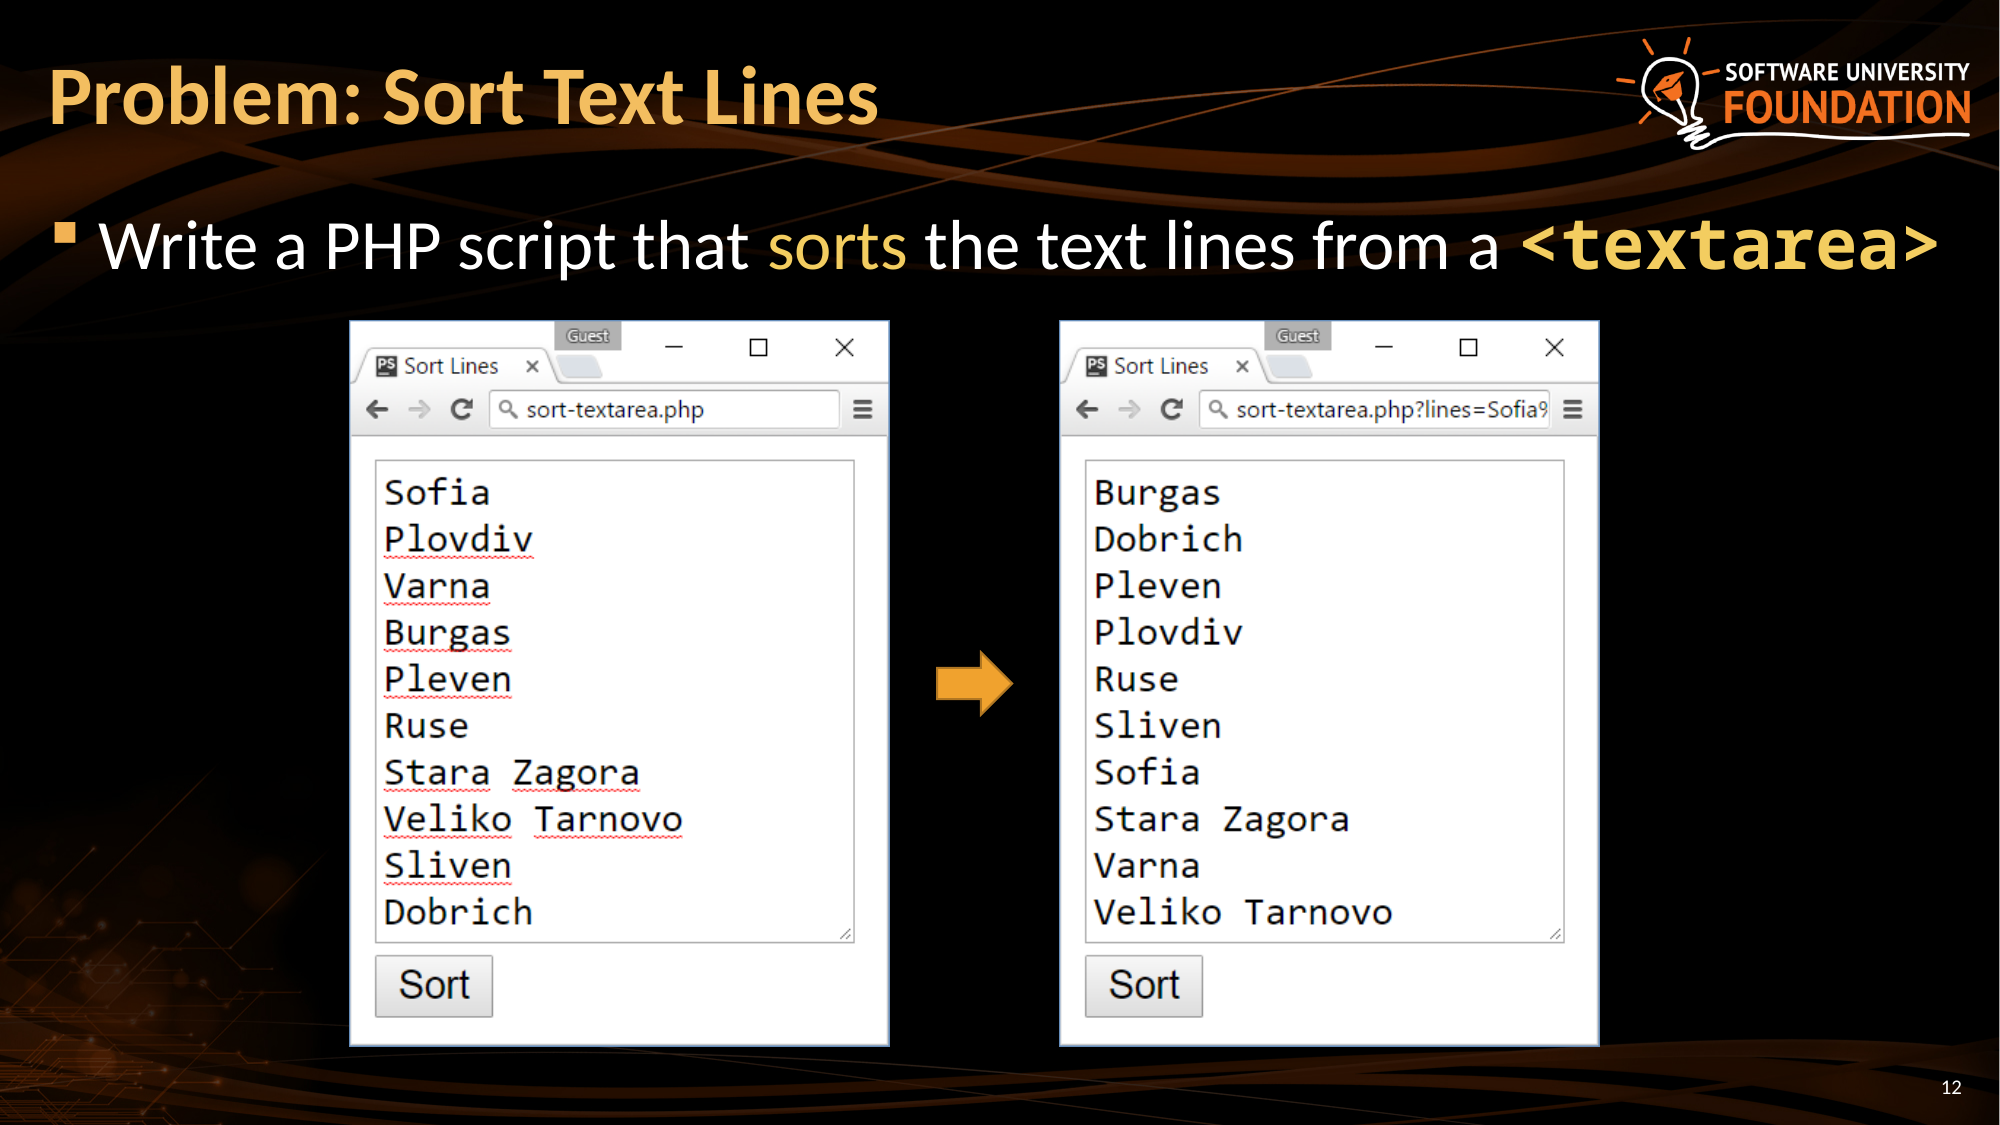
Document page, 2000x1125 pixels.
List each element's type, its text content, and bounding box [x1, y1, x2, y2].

picture [0, 0, 2000, 1125]
title Problem: Sort Text Lines [30, 6, 1602, 189]
list Write a PHP script that sorts the text lines from a <textarea> [31, 188, 1968, 1103]
text_box [936, 649, 1014, 718]
